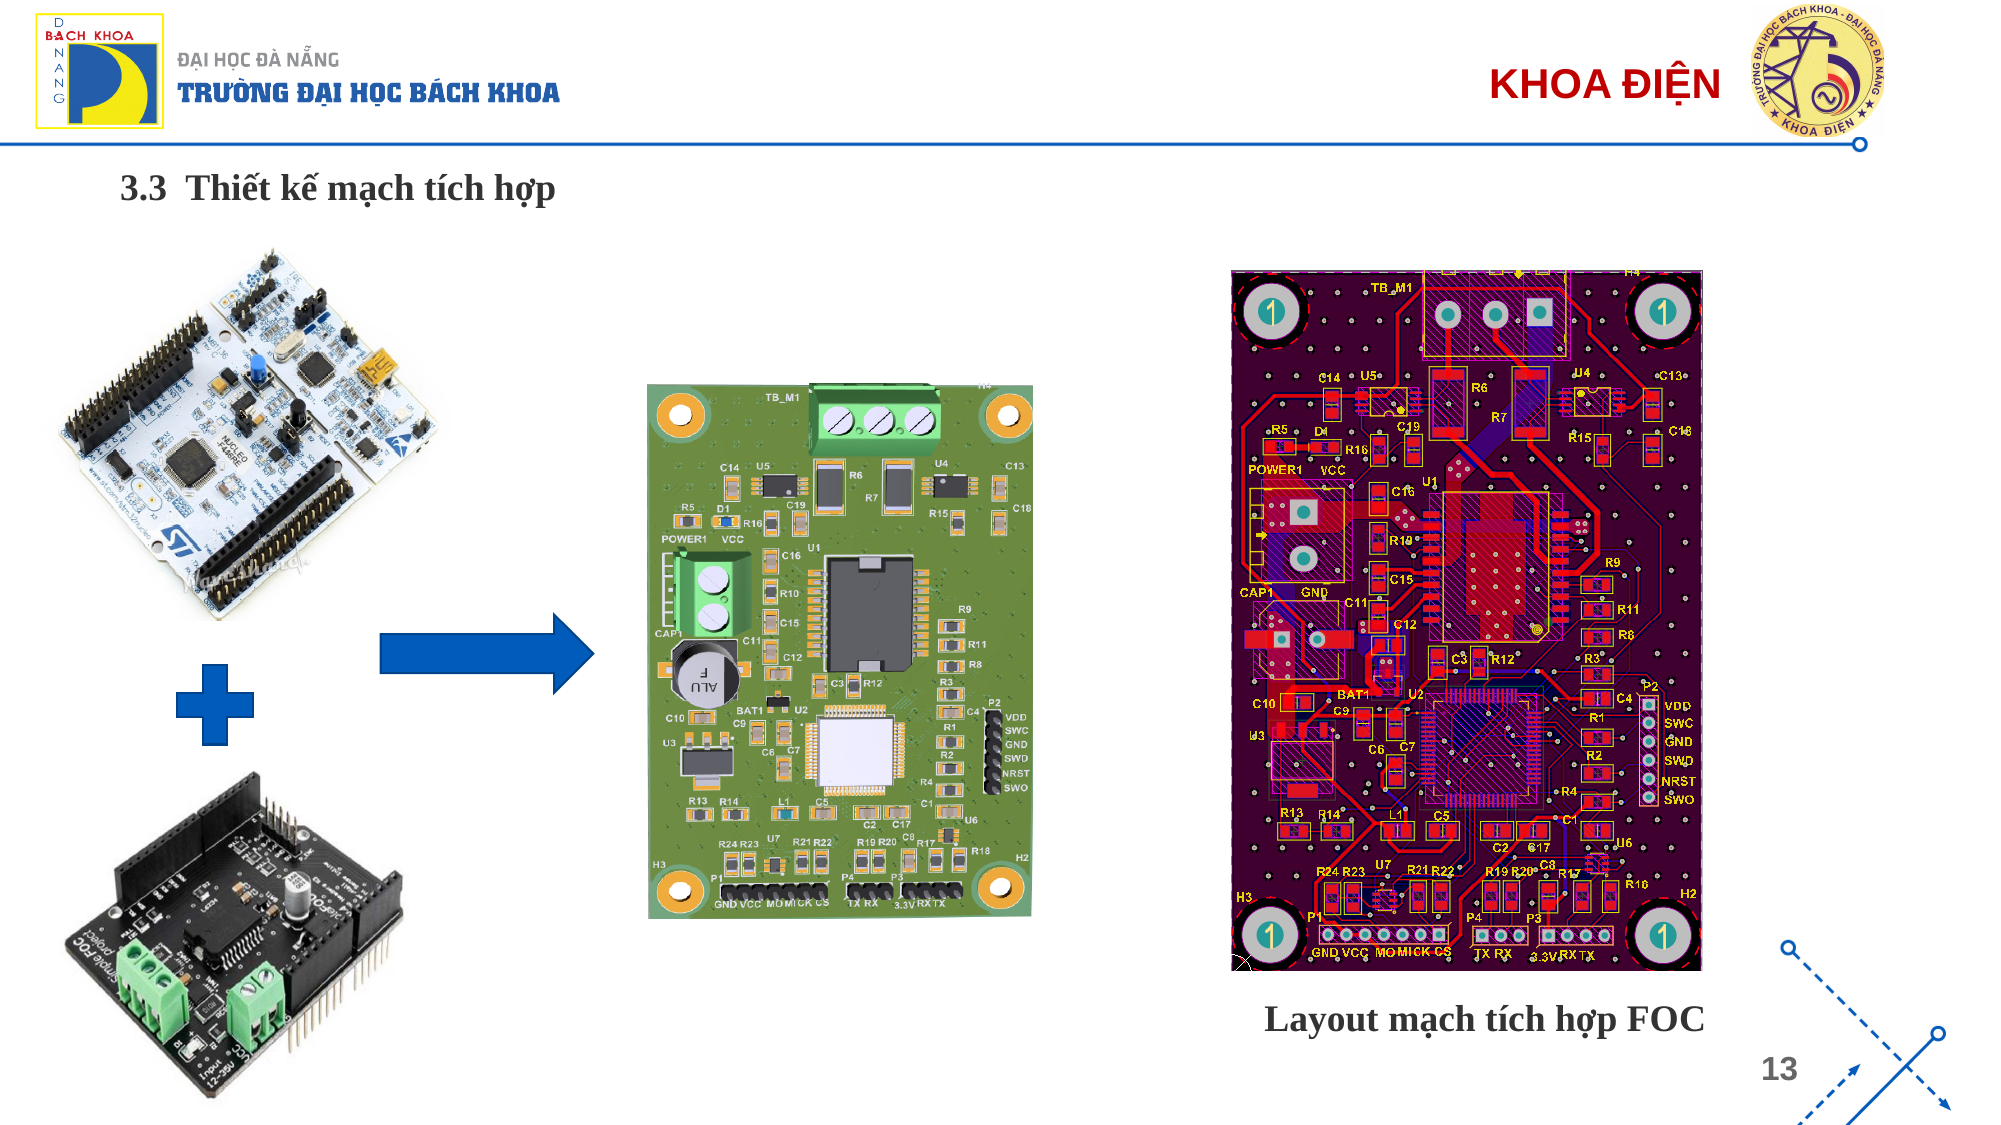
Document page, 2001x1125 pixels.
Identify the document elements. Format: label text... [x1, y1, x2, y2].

text_box 3.3 Thiết kế mạch tích hợp [105, 155, 611, 216]
text_box [379, 612, 595, 696]
text_box Layout mạch tích hợp FOC [1249, 986, 1972, 1091]
text_box [176, 664, 254, 734]
picture [0, 0, 2001, 1125]
